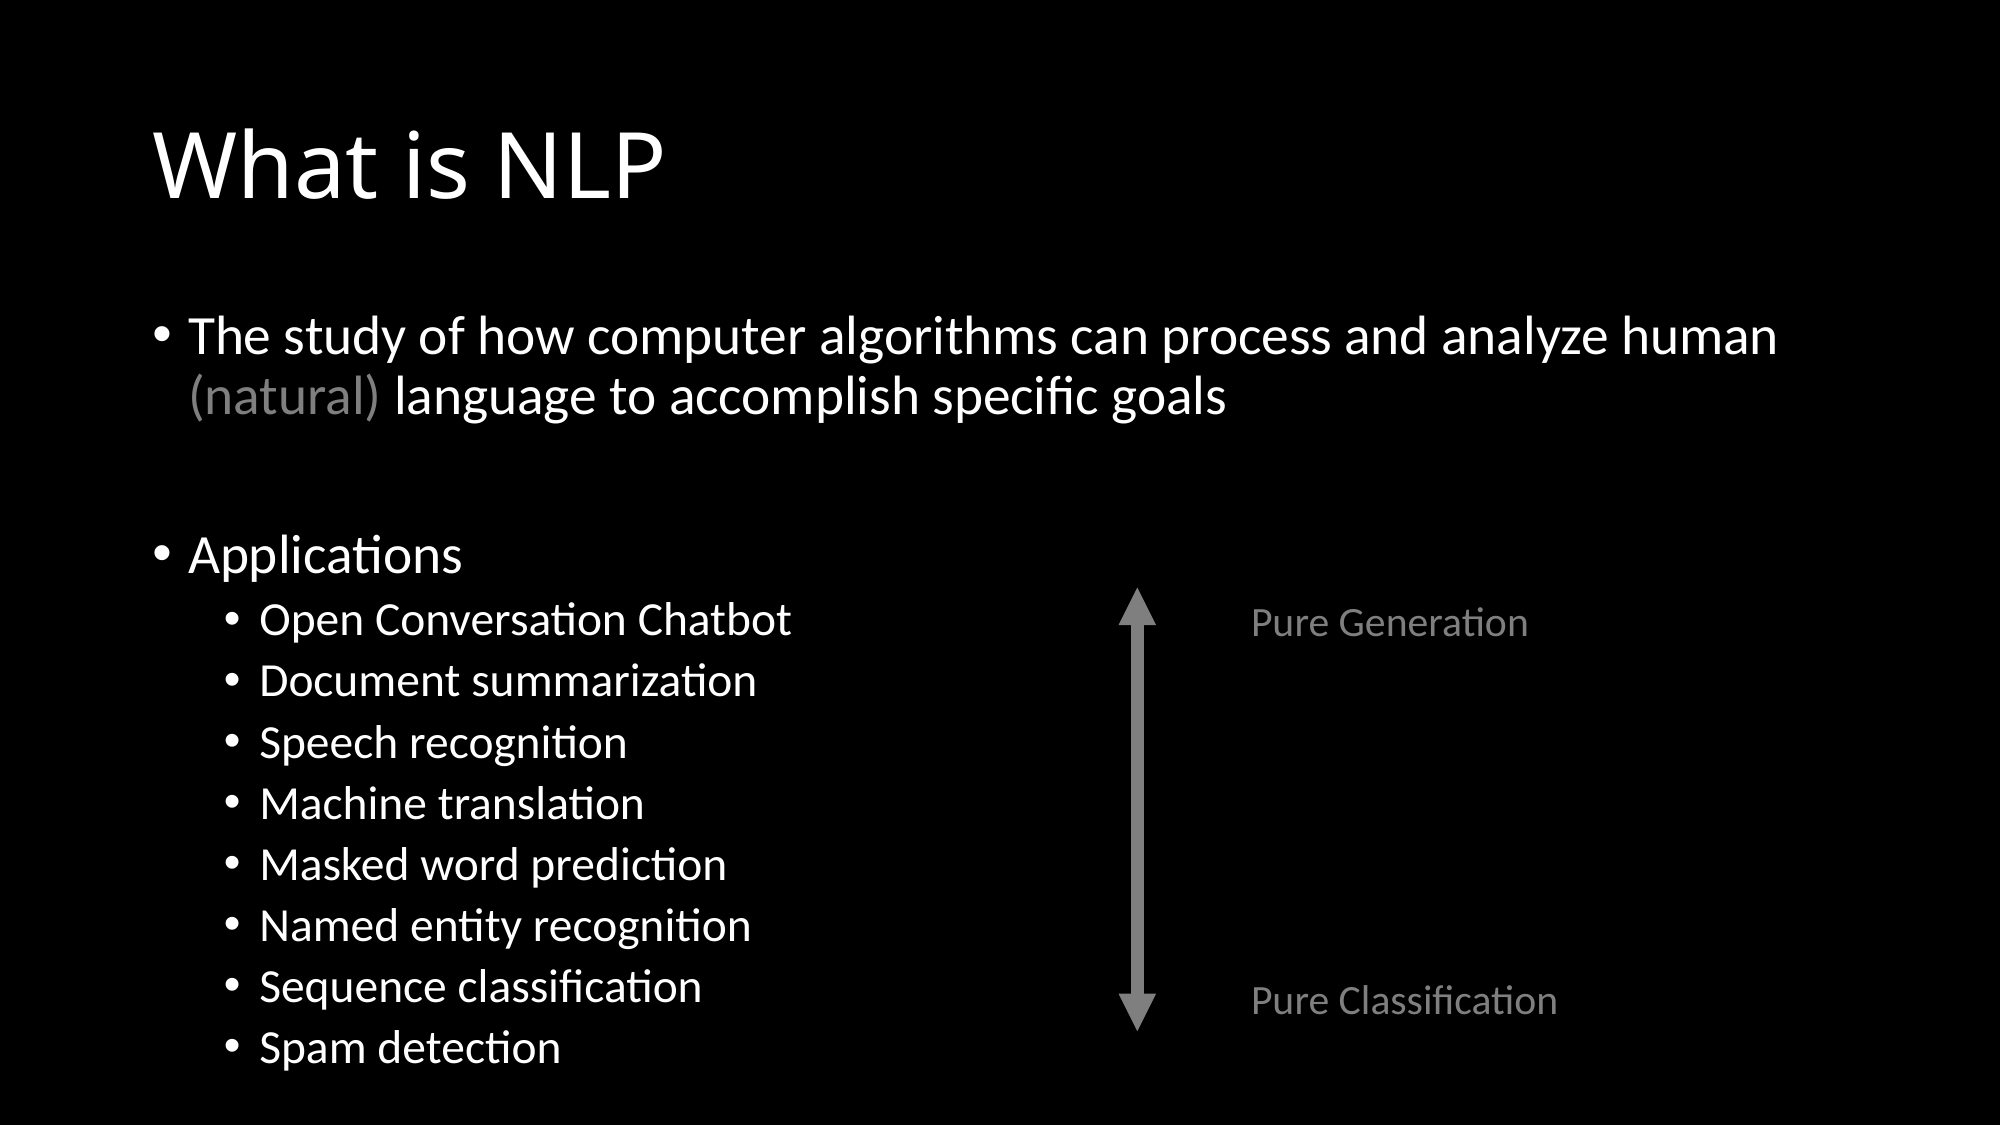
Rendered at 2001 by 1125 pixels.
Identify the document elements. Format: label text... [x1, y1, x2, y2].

text_box Pure Generation [1236, 587, 1575, 653]
title What is NLP [137, 59, 1863, 278]
text_box Pure Classification [1236, 965, 1597, 1031]
list The study of how computer algorithms can process and analyze human (natural) language to accomplish specific goals Applications Open Conversation Chatbot Document summarization Speech recognition Machine translation Masked word prediction Named entity recognition Sequence classification Spam detection [137, 299, 1863, 1083]
